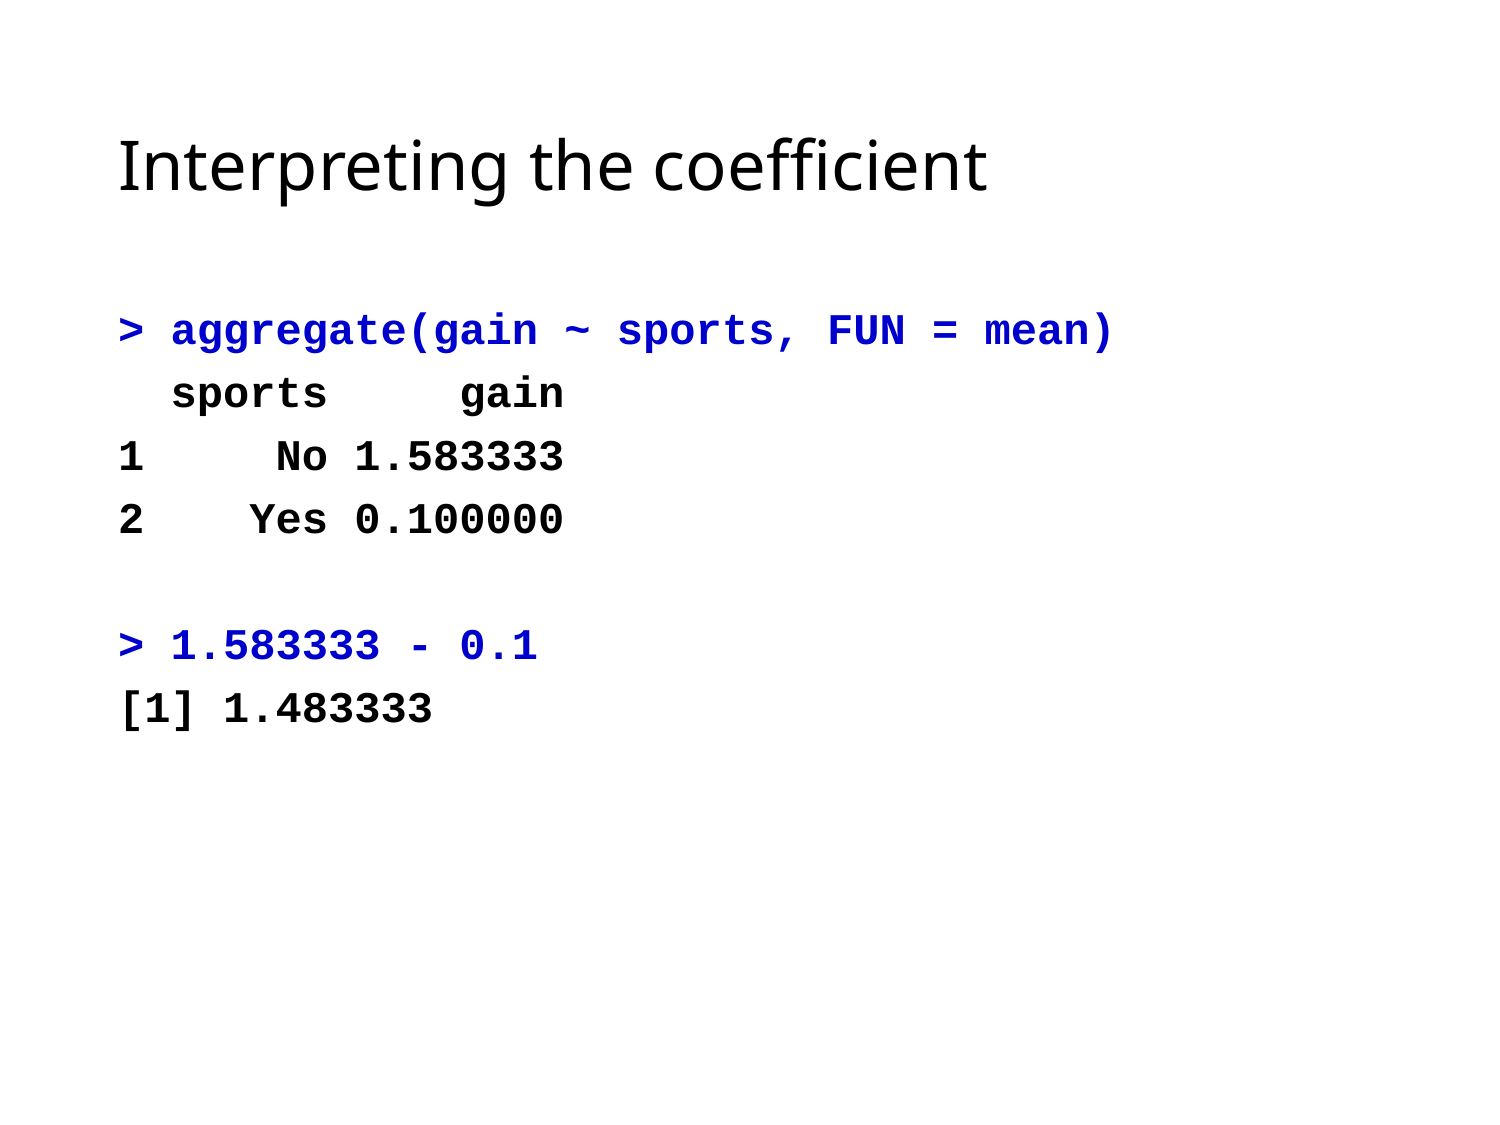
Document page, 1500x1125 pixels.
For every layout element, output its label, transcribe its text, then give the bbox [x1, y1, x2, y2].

list > aggregate(gain ~ sports, FUN = mean) sports gain 1 No 1.583333 2 Yes 0.100000 > 1.583333 - 0.1 [1] 1.483333 [103, 299, 1397, 1014]
title Interpreting the coefficient [103, 59, 1397, 278]
